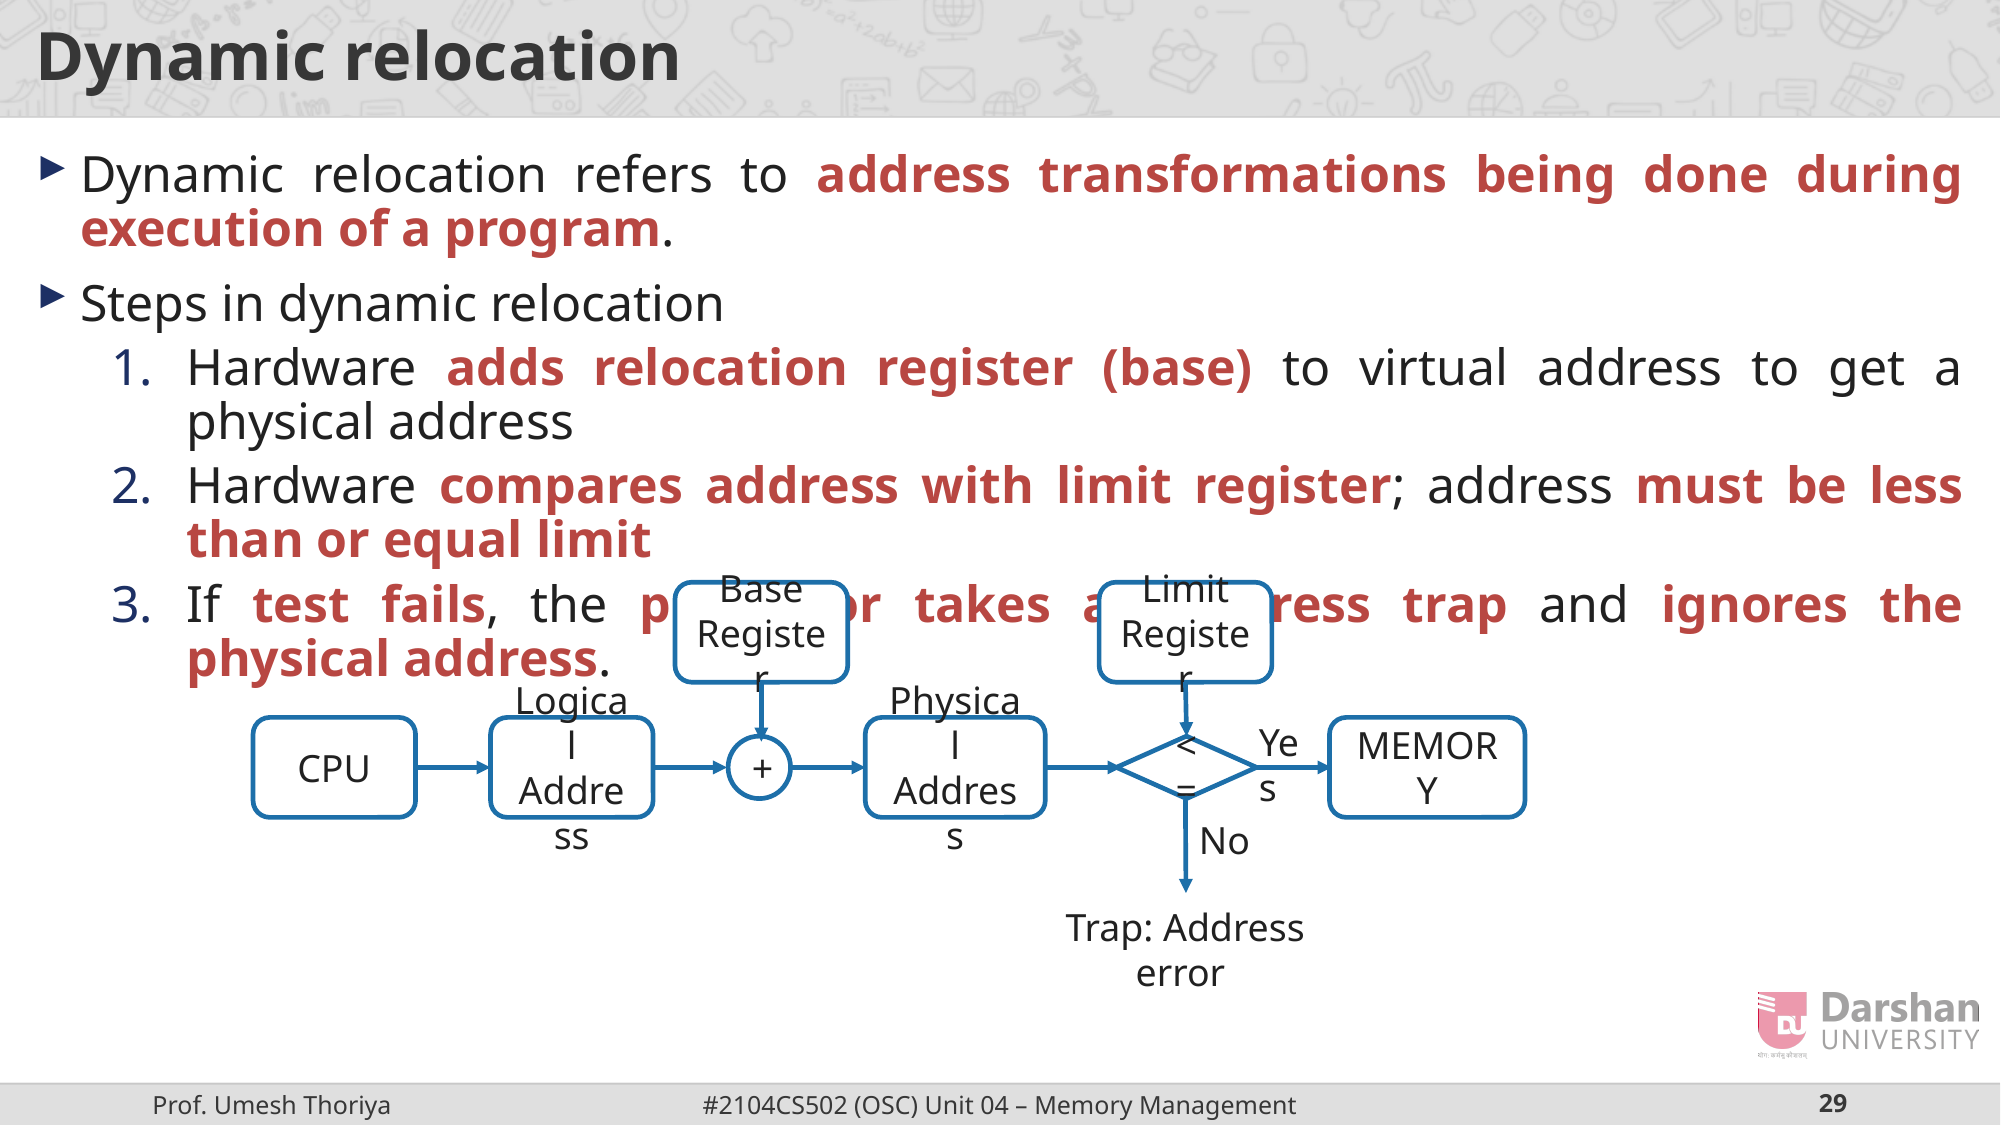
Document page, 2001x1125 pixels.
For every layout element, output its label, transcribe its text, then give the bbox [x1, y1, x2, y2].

text_box Base Register [673, 581, 849, 684]
text_box CPU [252, 716, 417, 819]
text_box Limit Register [1098, 581, 1273, 684]
title Dynamic relocation [0, 0, 2000, 117]
text_box Trap: Address error [1020, 896, 1350, 1002]
text_box + [727, 735, 792, 800]
text_box MEMORY [1332, 716, 1527, 819]
text_box Physical Address [864, 716, 1047, 819]
text_box Logical Address [489, 716, 655, 819]
text_box <= [1119, 735, 1243, 800]
text_box Yes [1243, 712, 1332, 817]
list Dynamic relocation refers to address transformations being done during execution of a program. Steps in dynamic relocation Hardware adds relocation register (base) to virtual address to get a physical address Hardware compares address with limit register; address must be less than or equal limit If test fails, the processor takes an address trap and ignores the physical address. [21, 141, 1979, 1059]
text_box No [1186, 809, 1272, 870]
